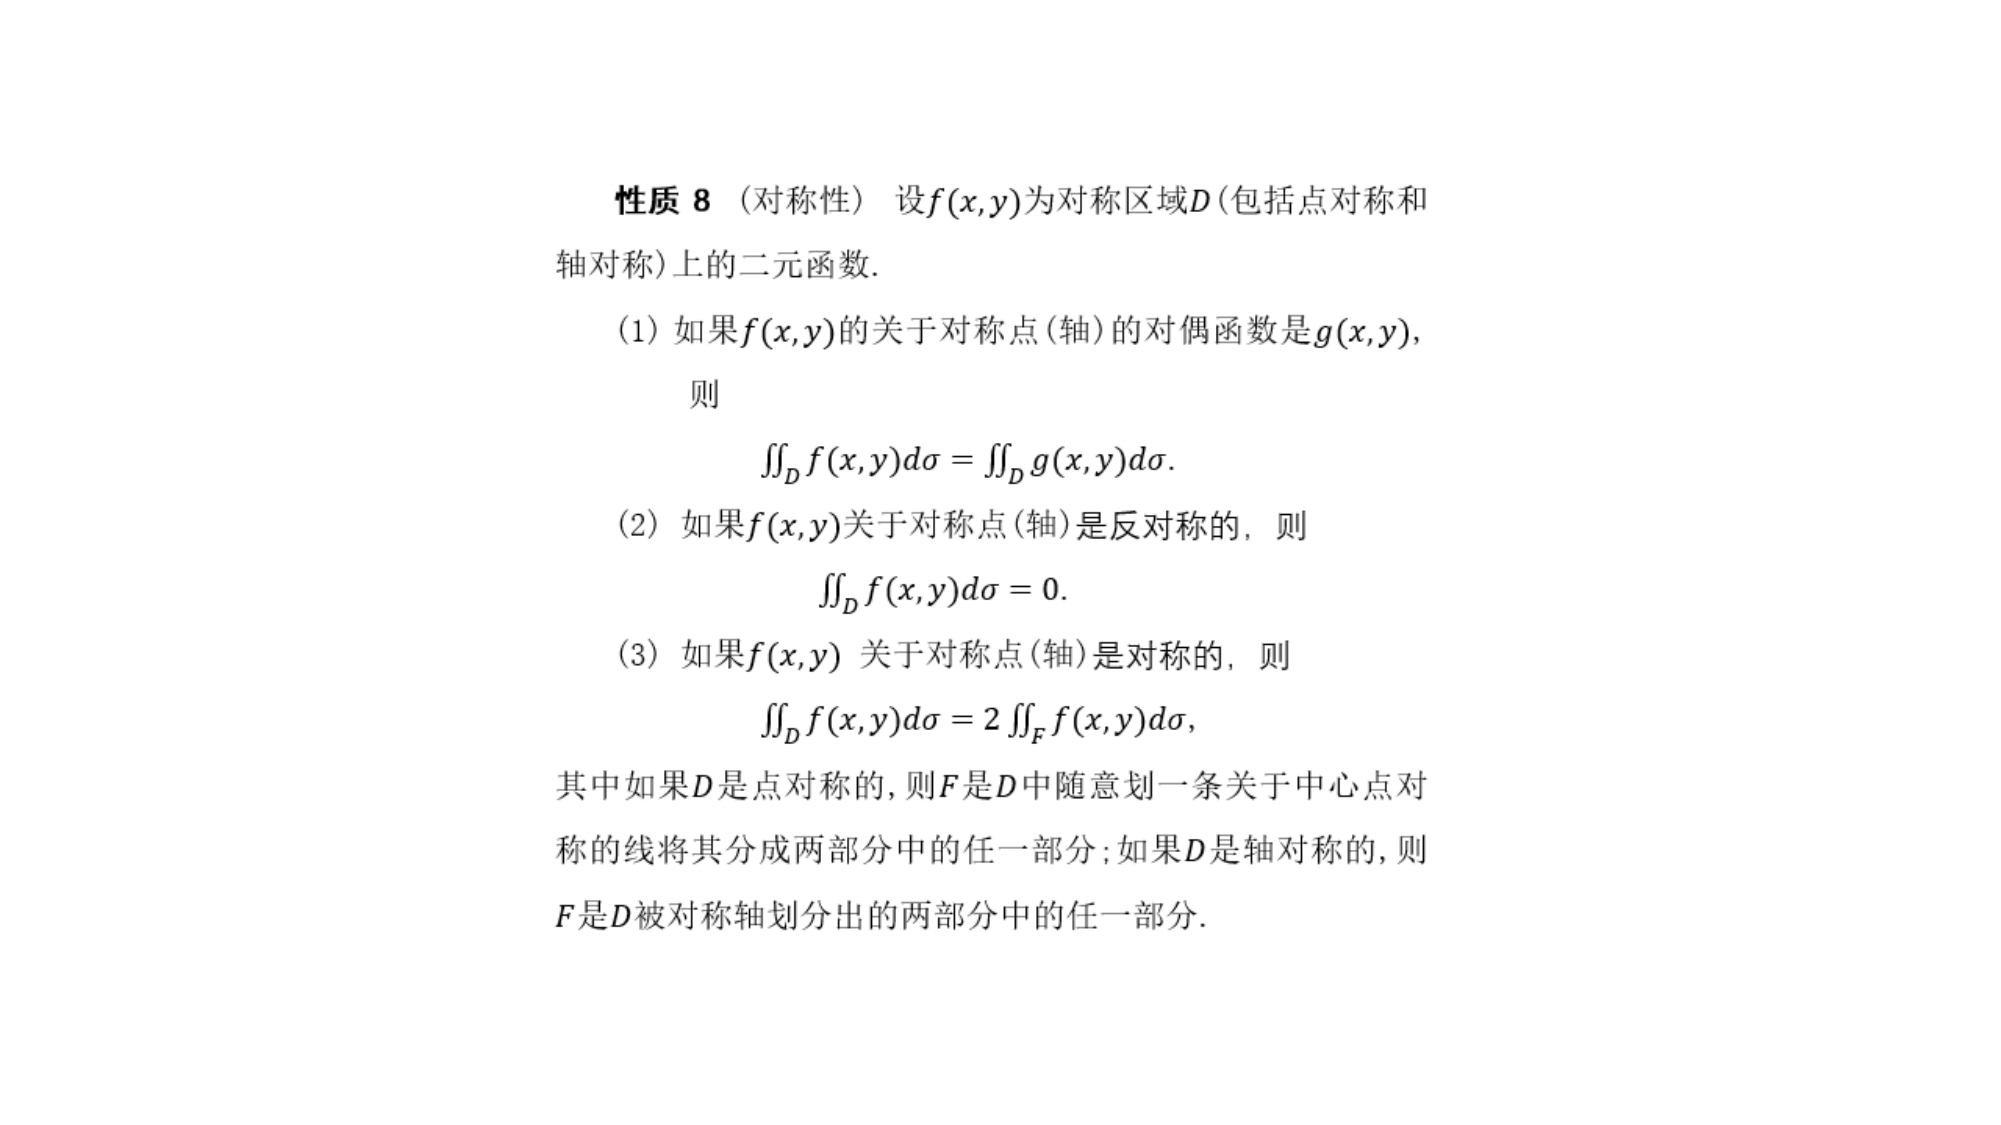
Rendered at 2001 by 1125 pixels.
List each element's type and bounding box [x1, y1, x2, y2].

picture [538, 165, 1462, 960]
